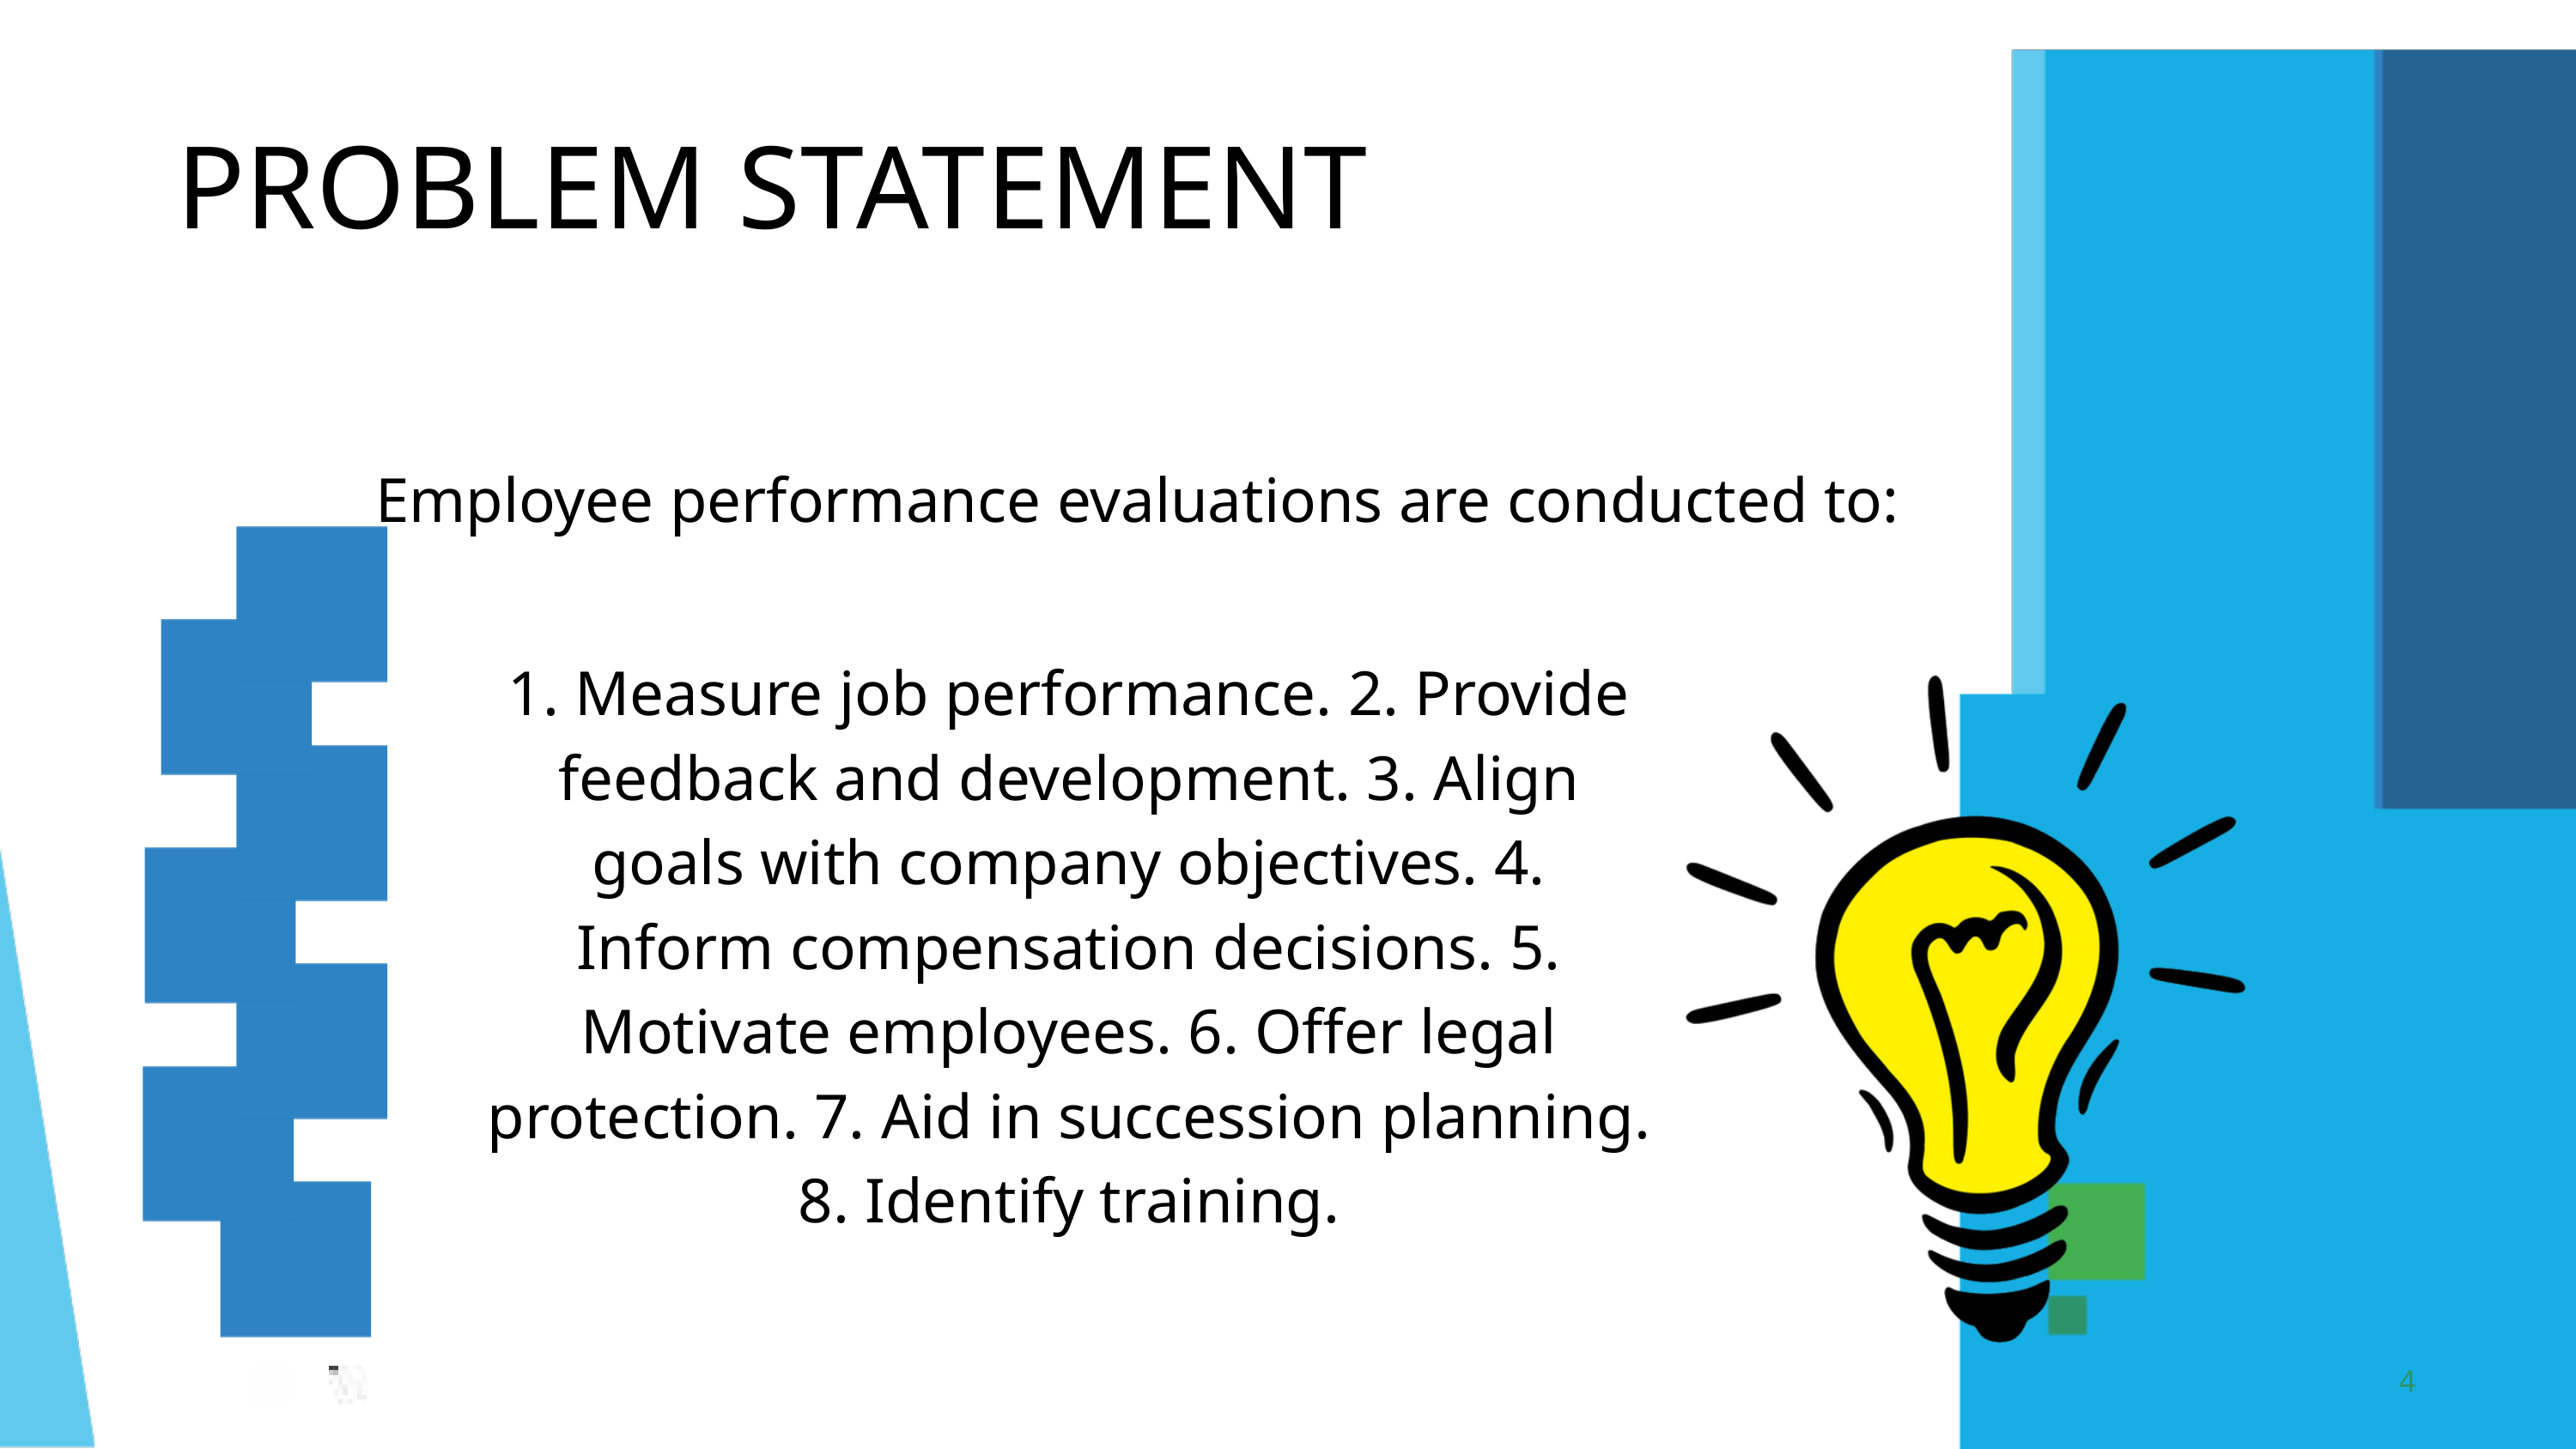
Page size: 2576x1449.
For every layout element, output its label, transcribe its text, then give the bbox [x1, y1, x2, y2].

text_box [236, 963, 388, 1119]
text_box [0, 846, 95, 1449]
text_box 4 [2398, 1355, 2415, 1397]
text_box [236, 526, 388, 682]
text_box Employee performance evaluations are conducted to: [375, 450, 1985, 535]
text_box [143, 1066, 294, 1222]
text_box [144, 847, 296, 1003]
text_box [220, 1181, 372, 1337]
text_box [1673, 663, 2257, 1352]
text_box PROBLEM STATEMENT [176, 91, 1384, 252]
text_box [1637, 41, 2576, 1449]
text_box 1. Measure job performance. 2. Provide feedback and development. 3. Align goals with company objectives. 4. Inform compensation decisions. 5. Motivate employees. 6. Offer legal protection. 7. Aid in succession planning. 8. Identify training. [486, 643, 1652, 1235]
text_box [143, 1366, 597, 1410]
text_box [236, 745, 388, 901]
text_box [161, 619, 313, 775]
